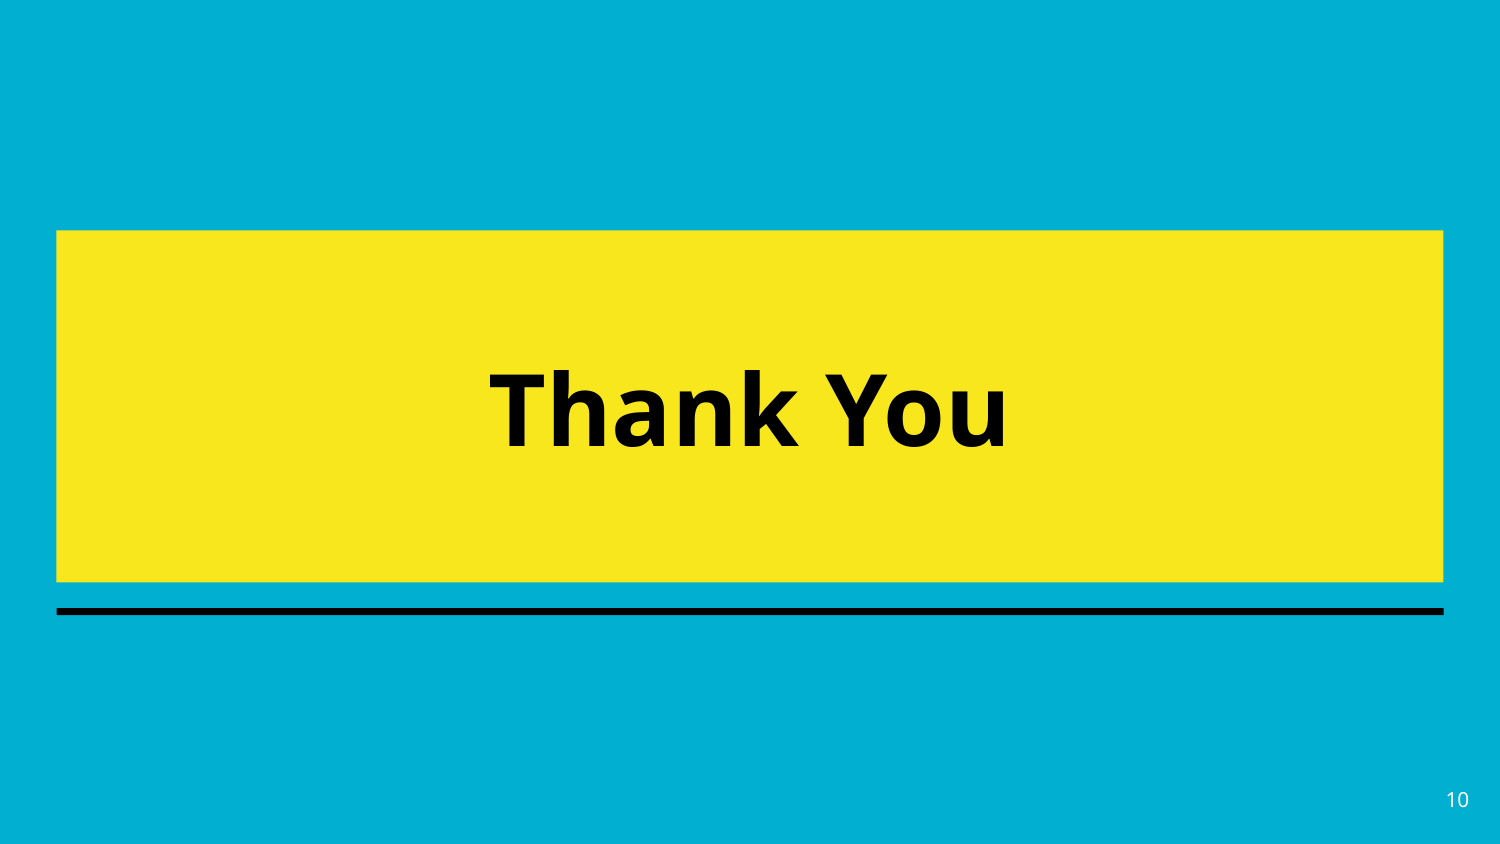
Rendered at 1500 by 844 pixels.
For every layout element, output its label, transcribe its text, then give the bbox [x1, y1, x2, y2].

slide_number ‹#› [1394, 769, 1484, 834]
title Thank You [56, 230, 1444, 583]
